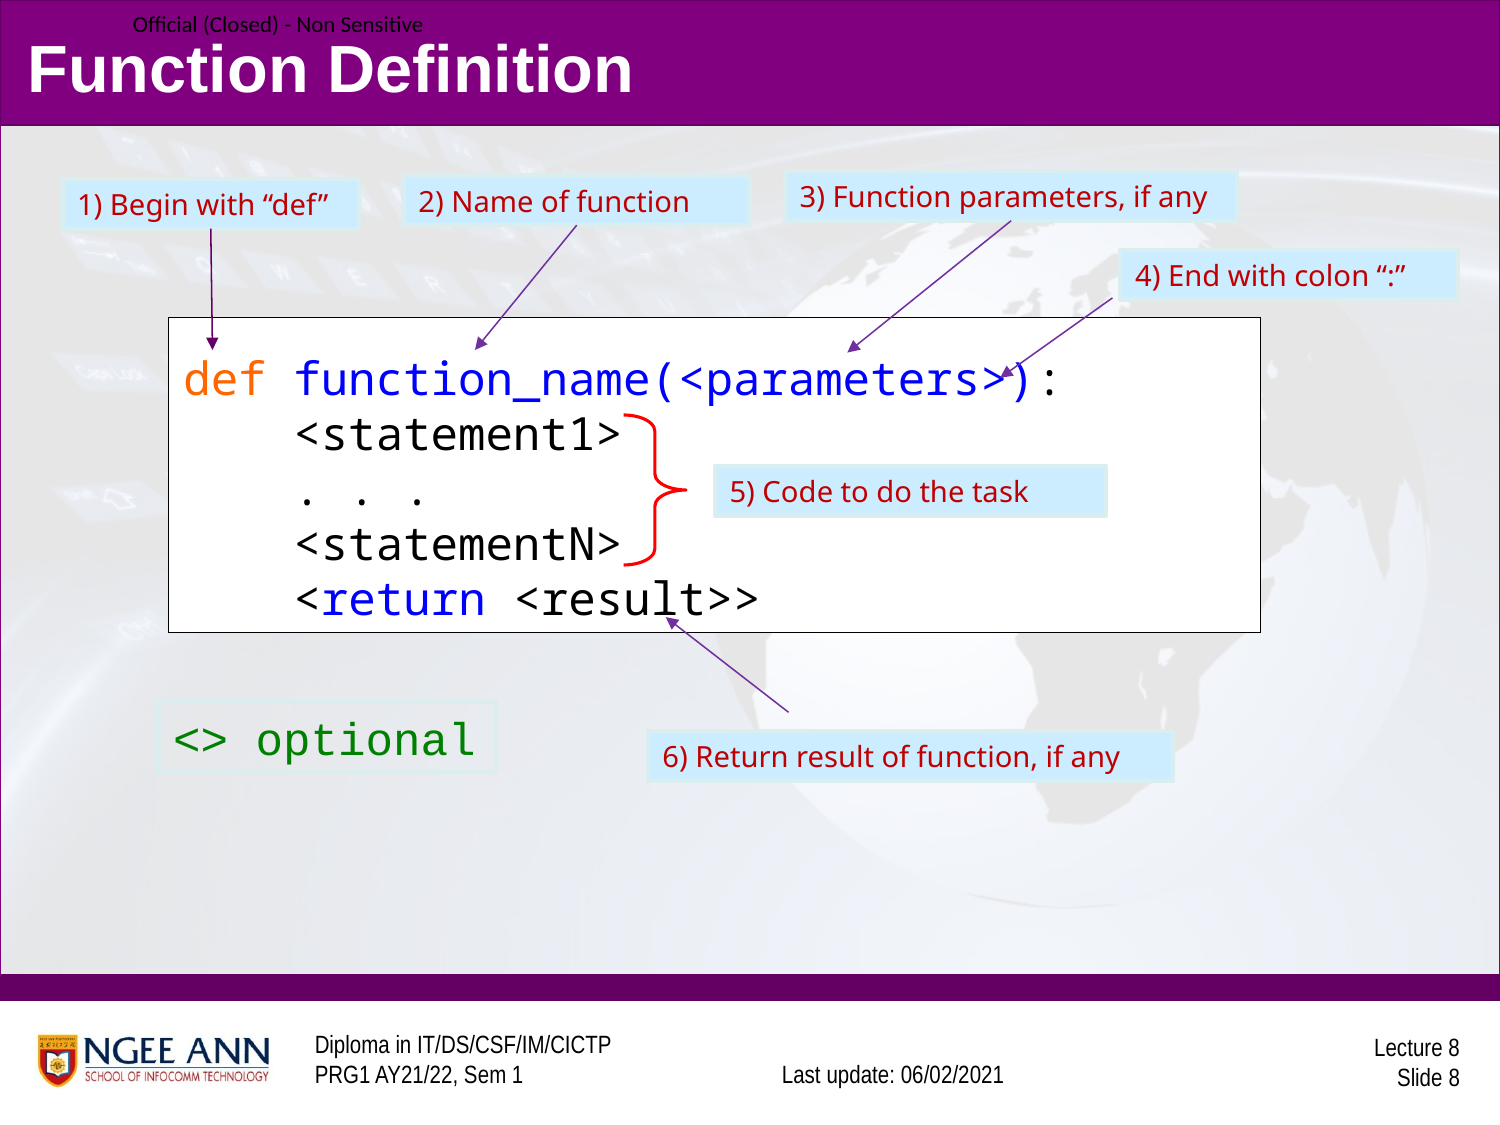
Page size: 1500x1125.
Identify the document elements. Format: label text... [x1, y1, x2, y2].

text_box 2) Name of function [401, 173, 752, 227]
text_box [474, 225, 577, 351]
text_box [623, 414, 687, 566]
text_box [999, 297, 1113, 379]
text_box 5) Code to do the task [713, 464, 1108, 518]
picture [12, 1012, 294, 1109]
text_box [847, 221, 1012, 353]
title Function Definition [12, 19, 1488, 113]
text_box 6) Return result of function, if any [646, 729, 1175, 783]
text_box def function_name(<parameters>): <statement1> . . . <statementN> <return <result>> [168, 317, 1261, 633]
text_box <> optional [156, 700, 498, 774]
text_box 3) Function parameters, if any [783, 169, 1239, 223]
text_box 4) End with colon “:” [1118, 248, 1460, 302]
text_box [665, 616, 789, 713]
text_box 1) Begin with “def” [60, 177, 361, 231]
